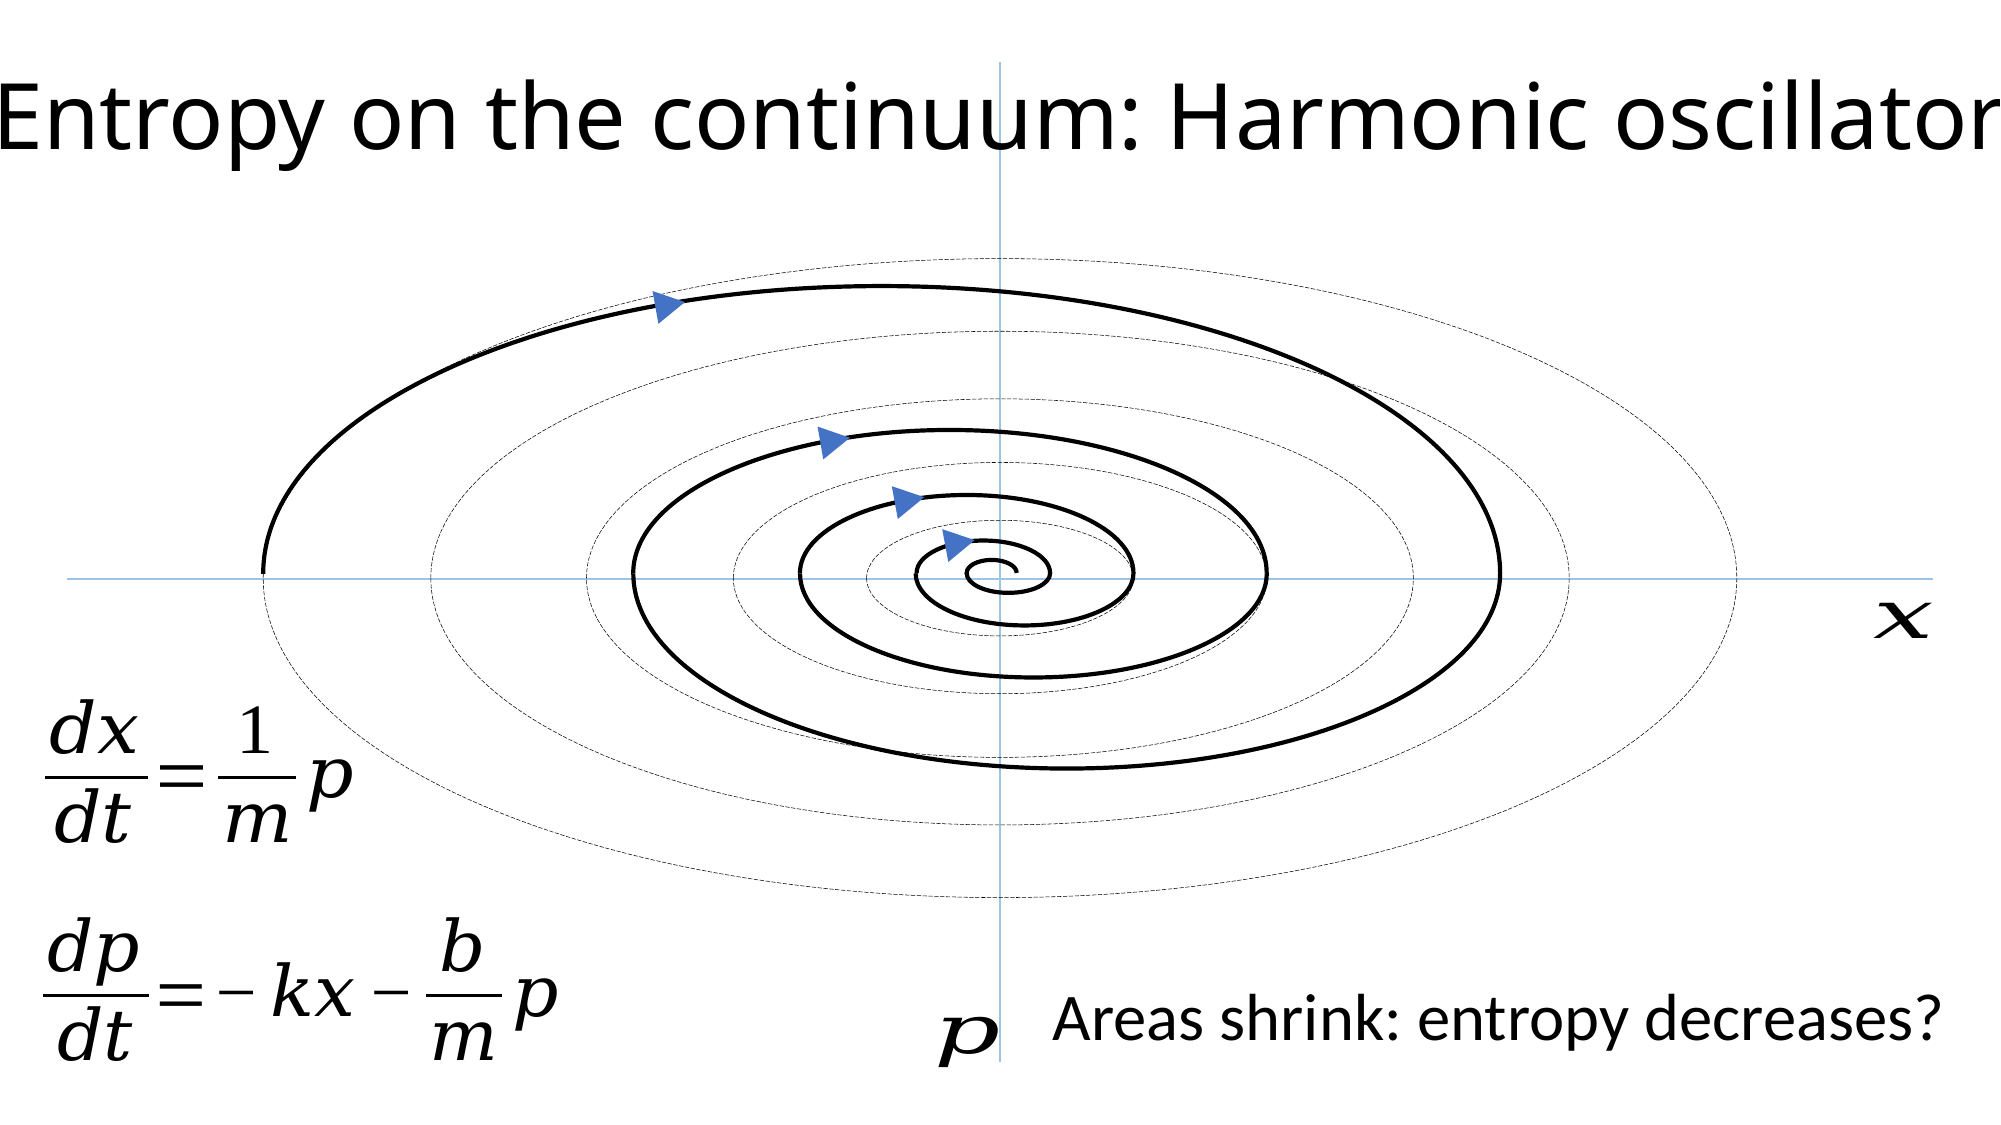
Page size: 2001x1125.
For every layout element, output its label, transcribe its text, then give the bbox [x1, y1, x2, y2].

text_box Areas shrink: entropy decreases? [1037, 966, 1961, 1062]
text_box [263, 286, 1501, 769]
text_box [1001, 580, 1738, 899]
text_box [1001, 257, 1304, 286]
text_box [407, 769, 999, 899]
text_box [696, 257, 999, 286]
text_box Entropy on the continuum: Harmonic oscillator [0, 50, 2000, 175]
text_box [1501, 342, 1738, 579]
